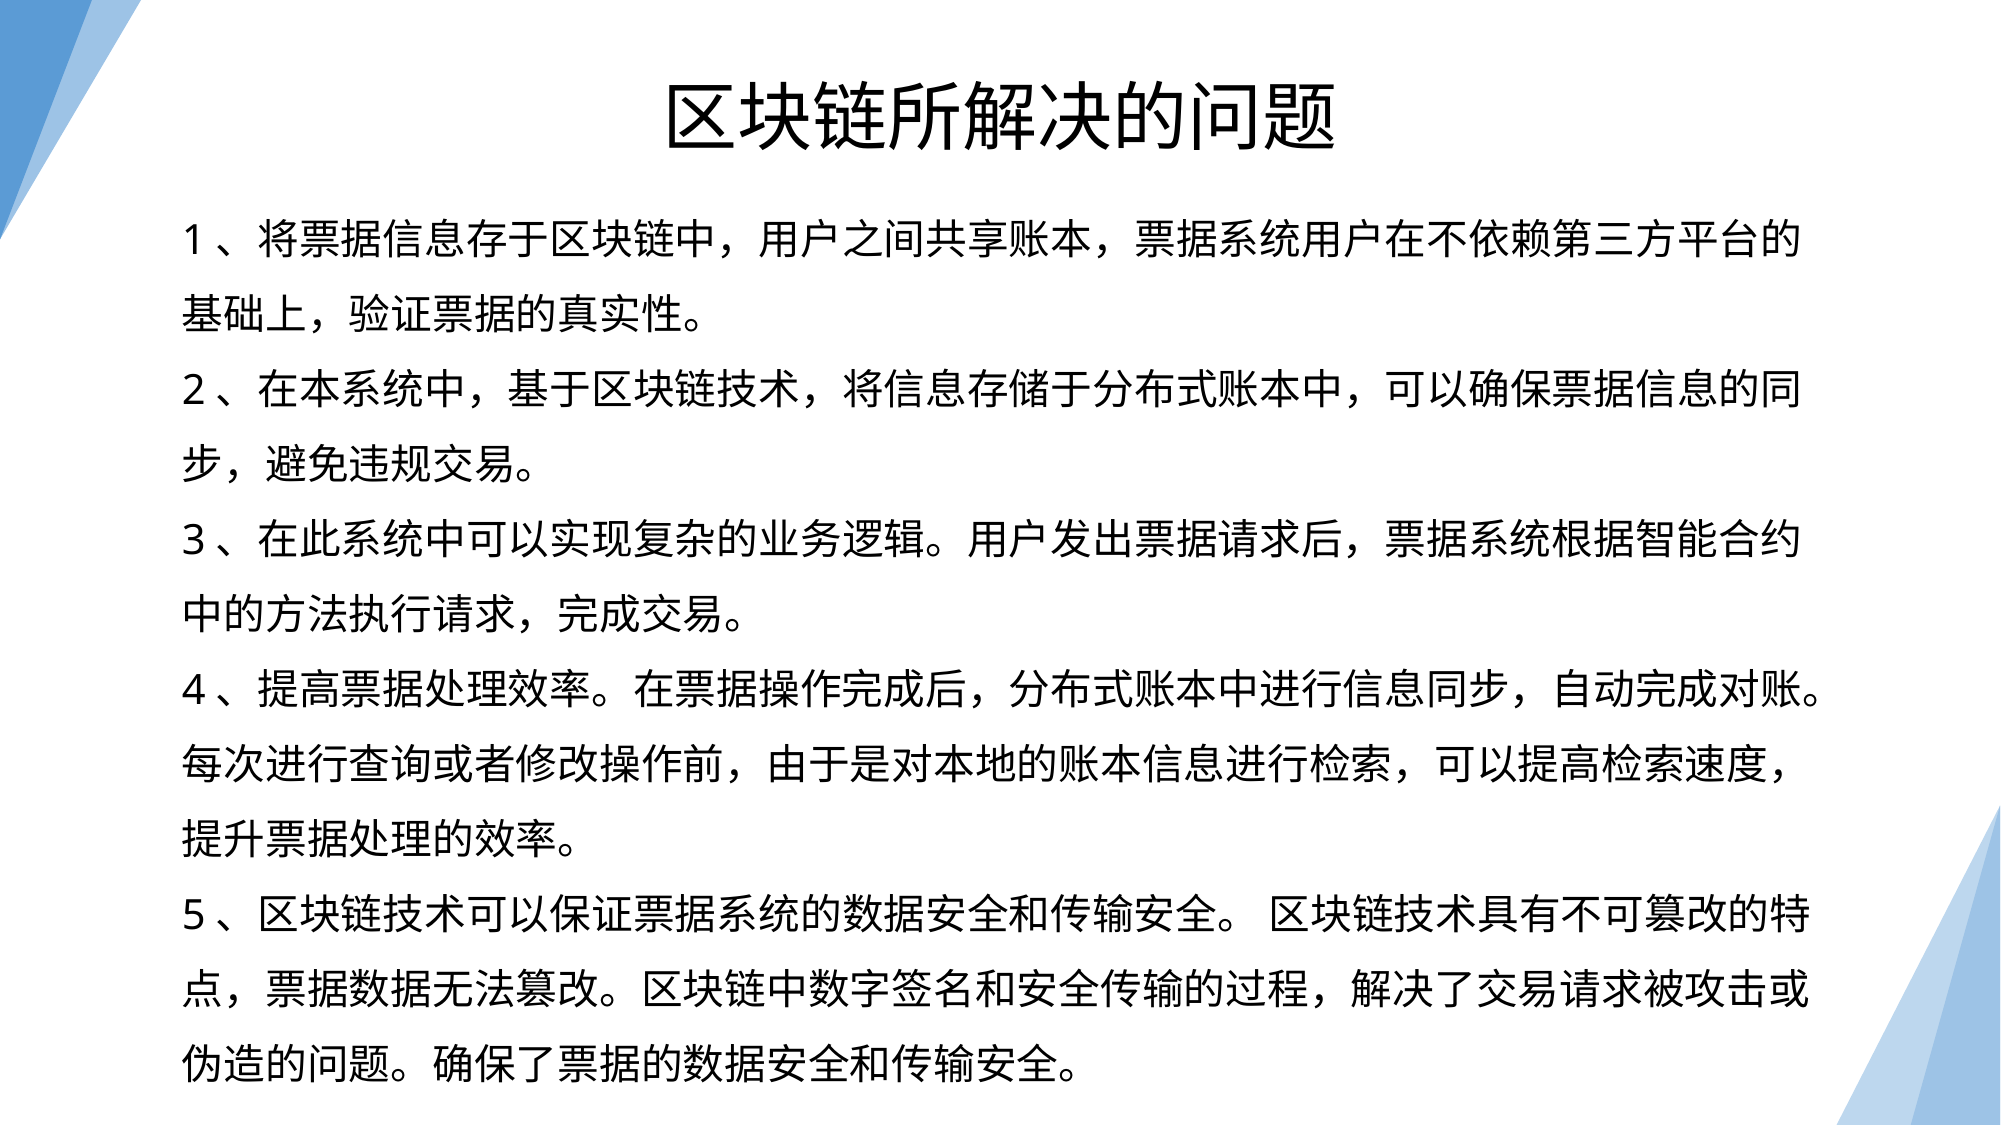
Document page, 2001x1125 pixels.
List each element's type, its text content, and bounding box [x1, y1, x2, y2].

text_box 区块链所解决的问题 [620, 69, 1380, 160]
text_box 1、将票据信息存于区块链中，用户之间共享账本，票据系统用户在不依赖第三方平台的基础上，验证票据的真实性。 2、在本系统中，基于区块链技术，将信息存储于分布式账本中，可以确保票据信息的同步，避免违规交易。 3、在此系统中可以实现复杂的业务逻辑。用户发出票据请求后，票据系统根据智能合约中的方法执行请求，完成交易。 4、提高票据处理效率。在票据操作完成后，分布式账本中进行信息同步，自动完成对账。每次进行查询或者修改操作前，由于是对本地的账本信息进行检索，可以提高检索速度，提升票据处理的效率。 5、区块链技术可以保证票据系统的数据安全和传输安全。 区块链技术具有不可篡改的特点，票据数据无法篡改。区块链中数字签名和安全传输的过程，解决了交易请求被攻击或伪造的问题。确保了票据的数据安全和传输安全。 [171, 182, 1829, 1093]
